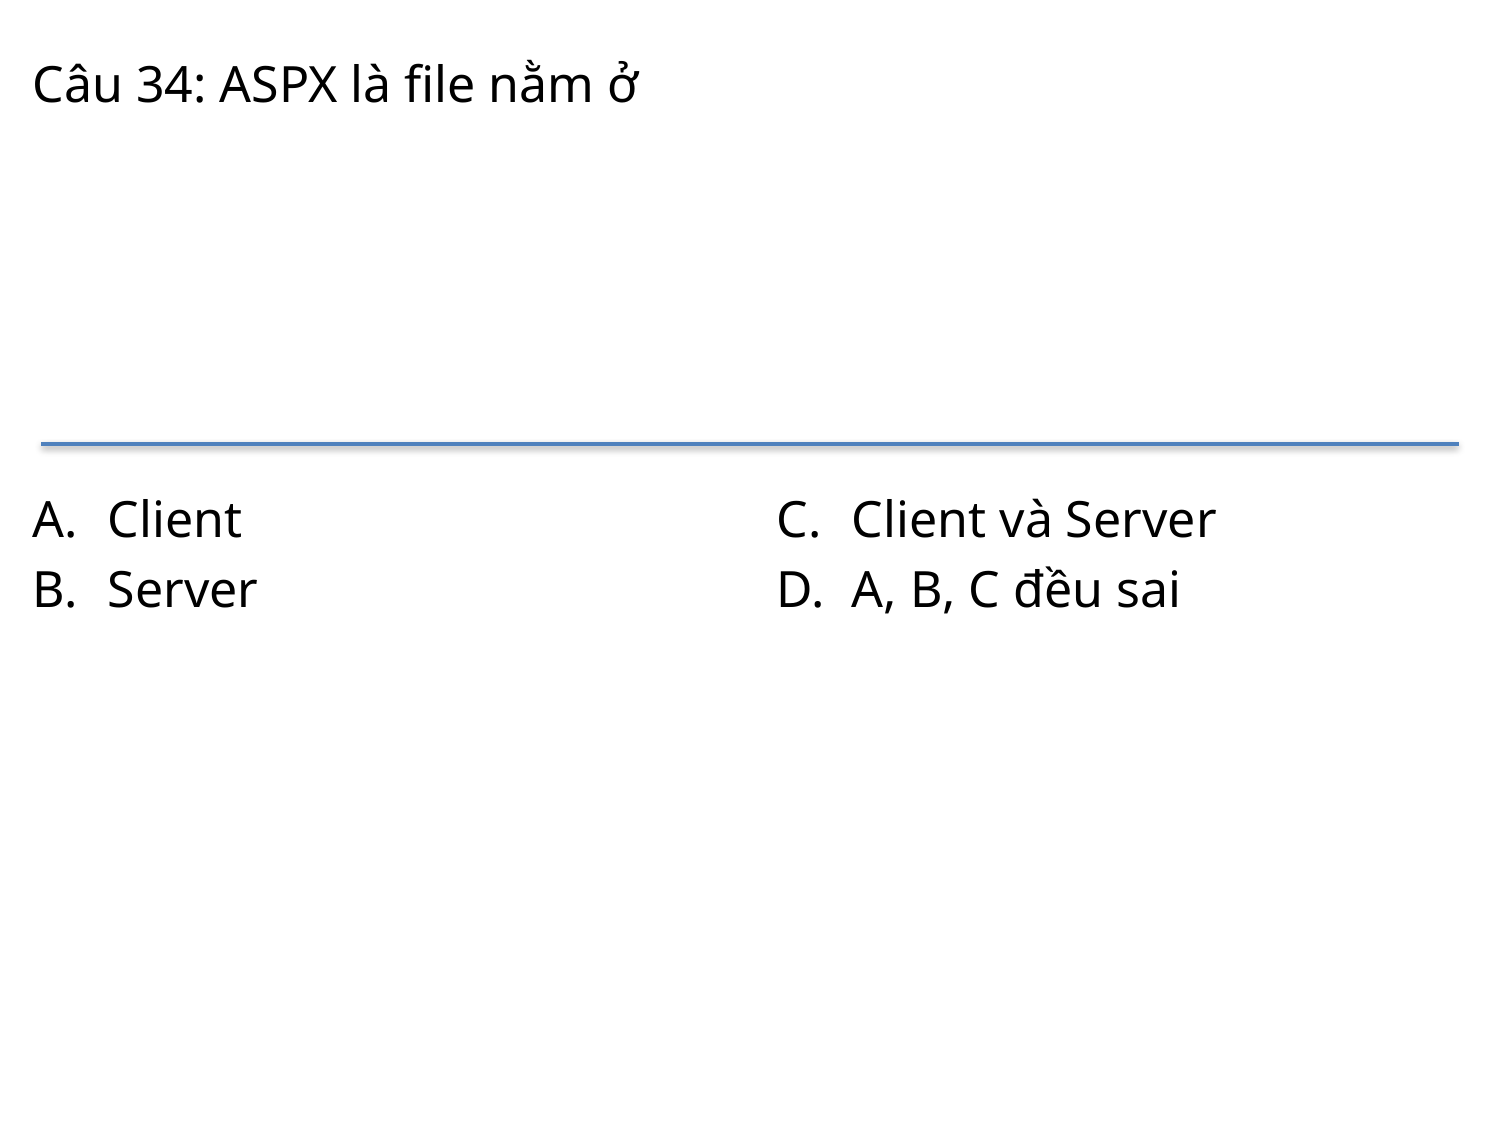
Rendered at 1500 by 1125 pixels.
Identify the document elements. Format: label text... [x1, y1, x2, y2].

list Client Server [17, 479, 739, 988]
title Câu 34: ASPX là file nằm ở [17, 45, 1483, 433]
list Client và Server A, B, C đều sai [761, 479, 1483, 988]
